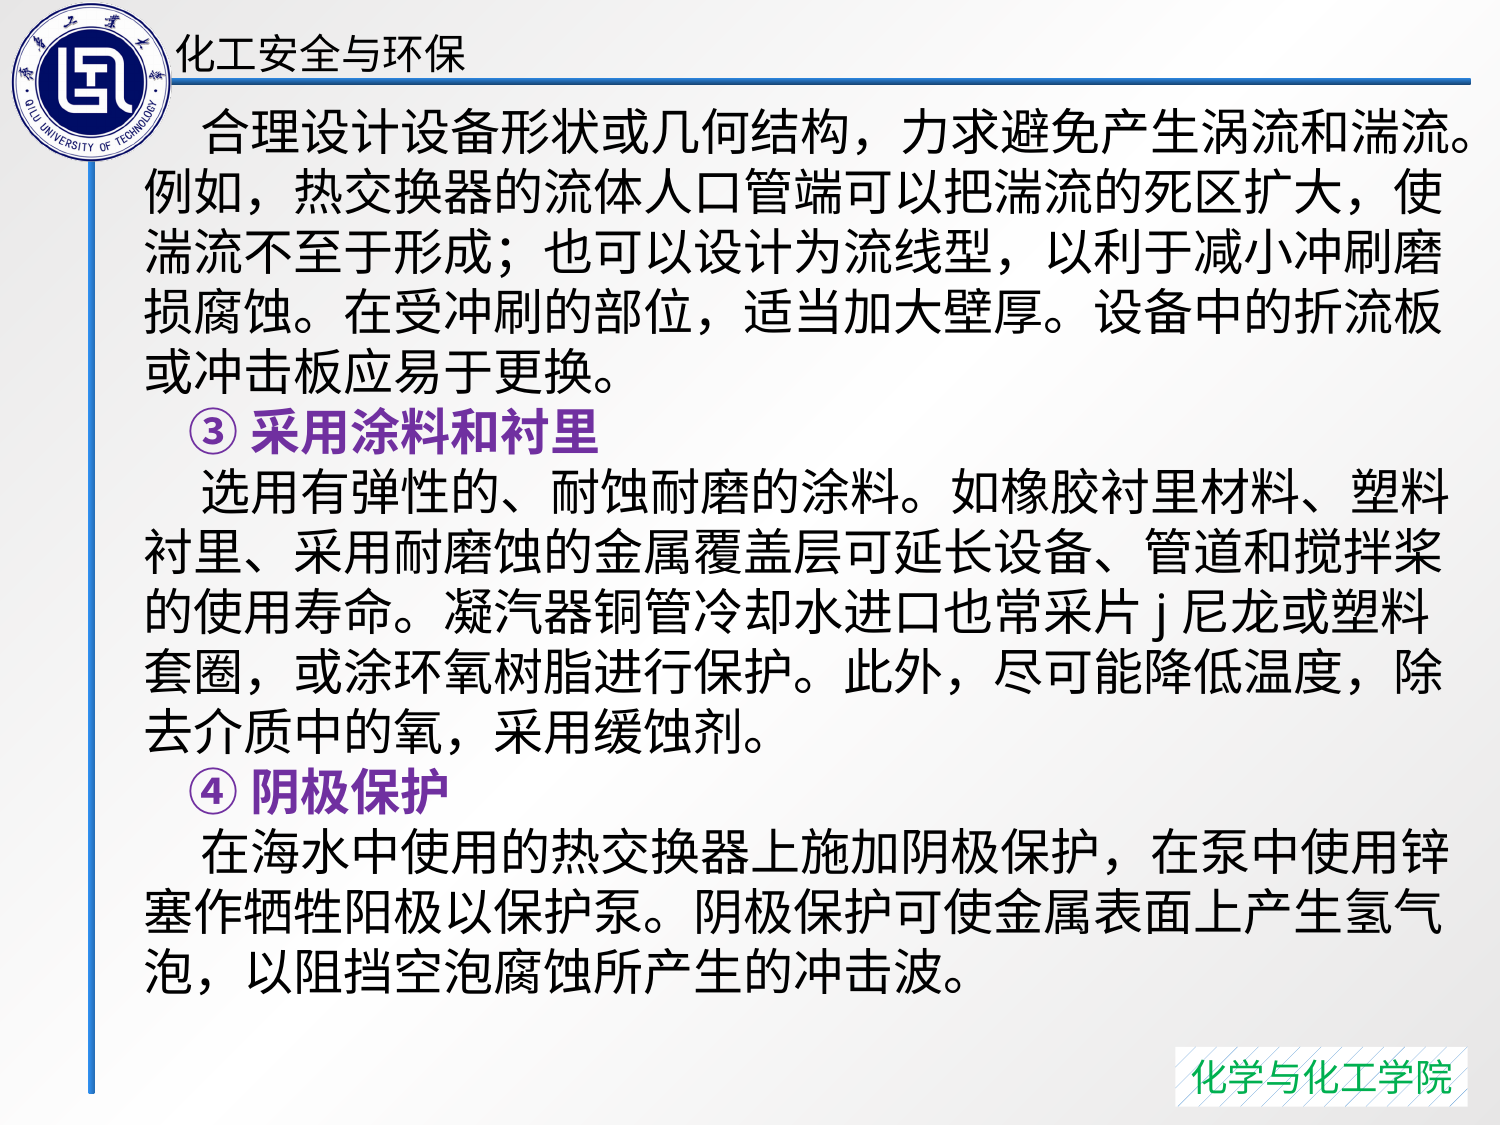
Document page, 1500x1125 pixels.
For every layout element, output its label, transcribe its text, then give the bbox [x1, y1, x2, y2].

picture [11, 2, 172, 162]
list 合理设计设备形状或几何结构，力求避免产生涡流和湍流。例如，热交换器的流体人口管端可以把湍流的死区扩大，使湍流不至于形成；也可以设计为流线型，以利于减小冲刷磨损腐蚀。在受冲刷的部位，适当加大壁厚。设备中的折流板或冲击板应易于更换。 ③采用涂料和衬里 选用有弹性的、耐蚀耐磨的涂料。如橡胶衬里材料、塑料衬里、采用耐磨蚀的金属覆盖层可延长设备、管道和搅拌桨的使用寿命。凝汽器铜管冷却水进口也常采片j尼龙或塑料套圈，或涂环氧树脂进行保护。此外，尽可能降低温度，除去介质中的氧，采用缓蚀剂。 ④阴极保护 在海水中使用的热交换器上施加阴极保护，在泵中使用锌塞作牺牲阳极以保护泵。阴极保护可使金属表面上产生氢气泡，以阻挡空泡腐蚀所产生的冲击波。 [128, 92, 1471, 1048]
